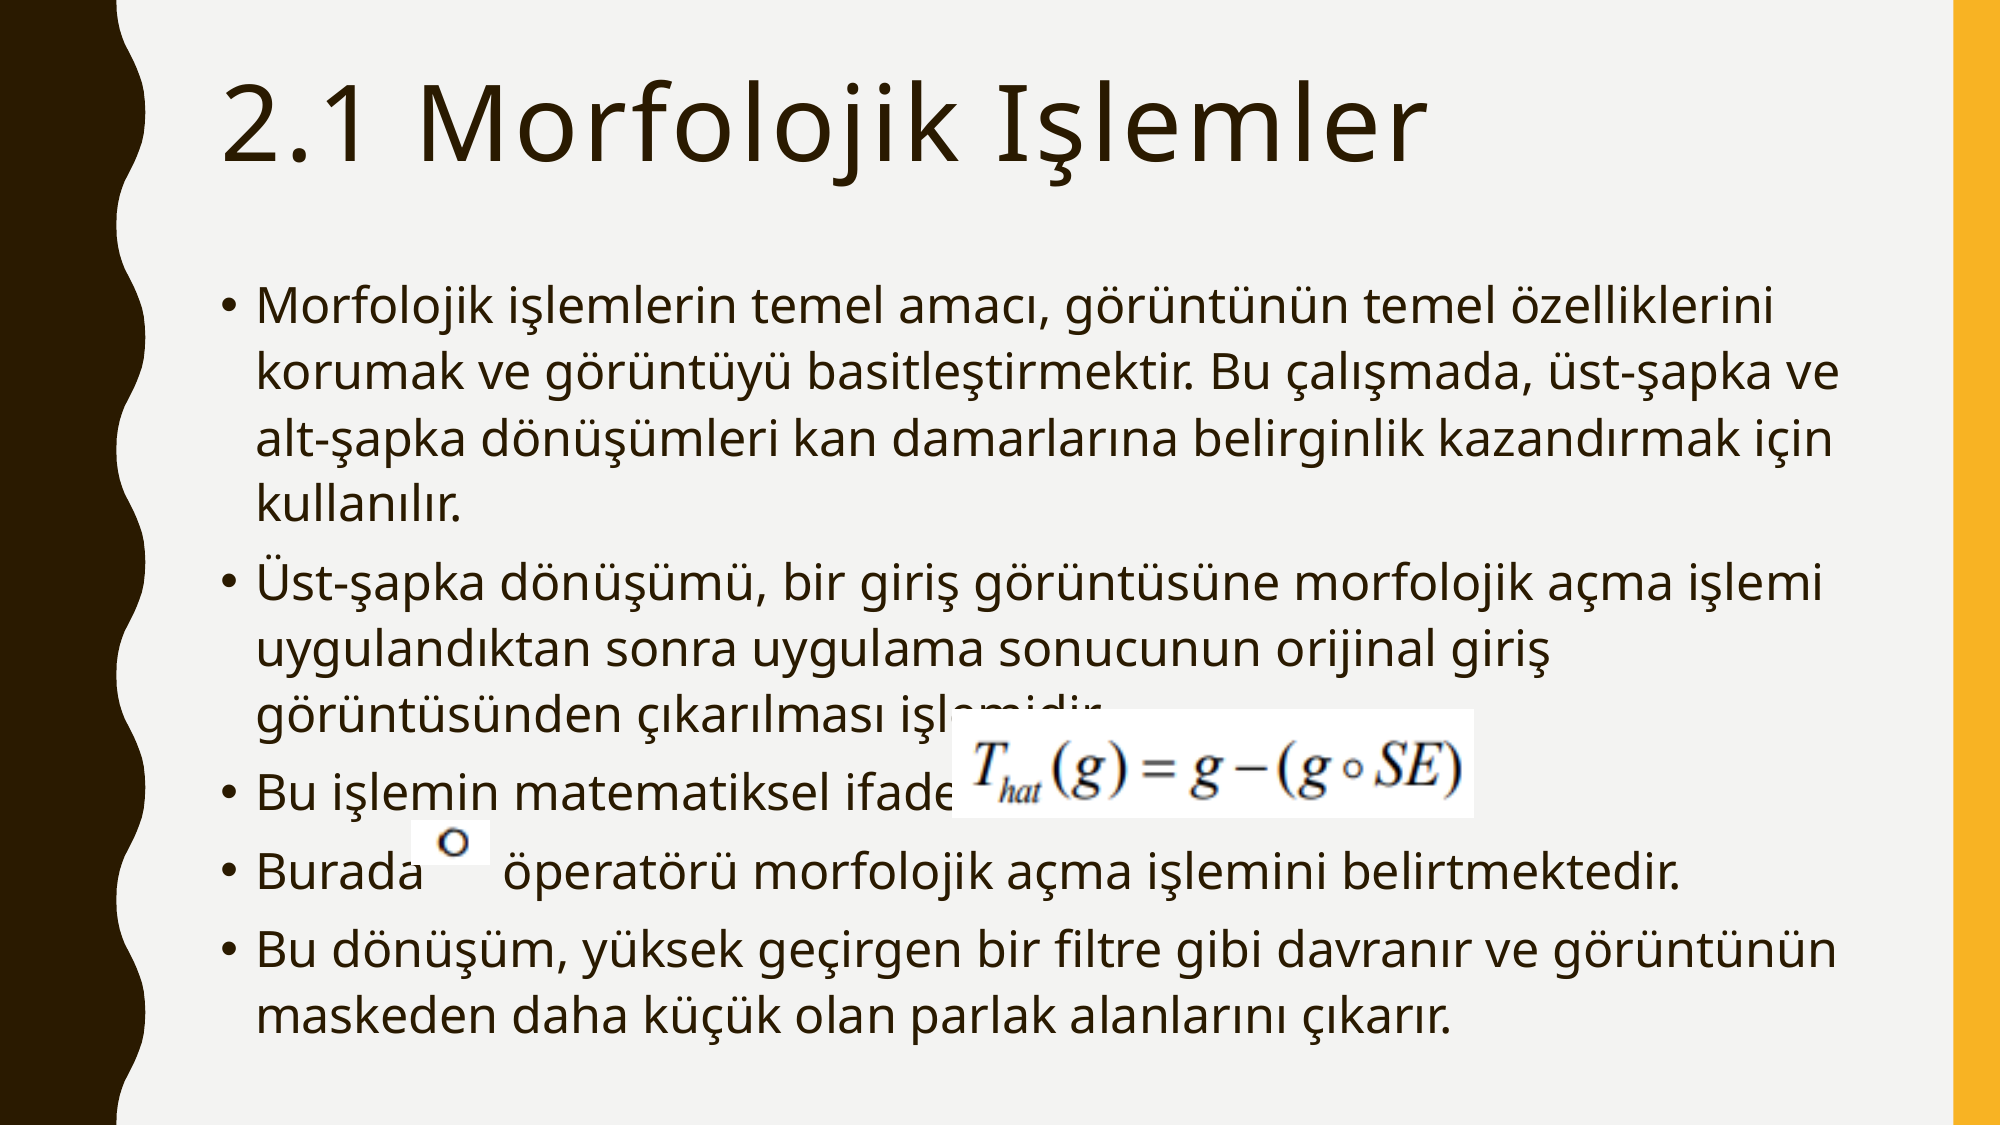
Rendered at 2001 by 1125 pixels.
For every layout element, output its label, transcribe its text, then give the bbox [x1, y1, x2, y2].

list Morfolojik işlemlerin temel amacı, görüntünün temel özelliklerini korumak ve görüntüyü basitleştirmektir. Bu çalışmada, üst-şapka ve alt-şapka dönüşümleri kan damarlarına belirginlik kazandırmak için kullanılır. Üst-şapka dönüşümü, bir giriş görüntüsüne morfolojik açma işlemi uygulandıktan sonra uygulama sonucunun orijinal giriş görüntüsünden çıkarılması işlemidir. Bu işlemin matematiksel ifadesi: Burada öperatörü morfolojik açma işlemini belirtmektedir. Bu dönüşüm, yüksek geçirgen bir filtre gibi davranır ve görüntünün maskeden daha küçük olan parlak alanlarını çıkarır. [205, 260, 1875, 1063]
picture [411, 820, 490, 865]
picture [952, 709, 1474, 818]
title 2.1 Morfolojik Işlemler [205, 62, 1875, 260]
